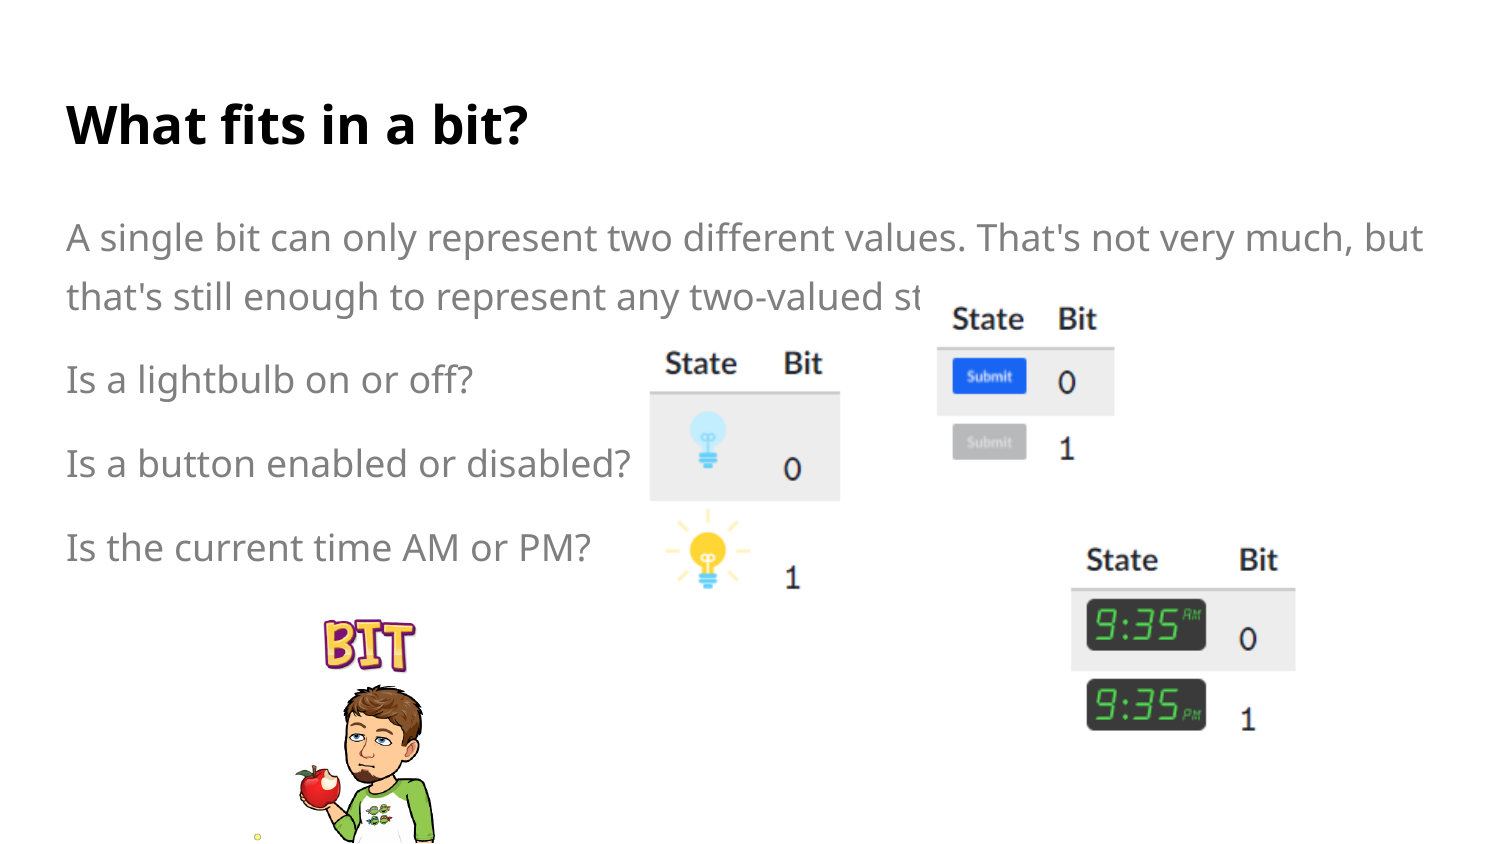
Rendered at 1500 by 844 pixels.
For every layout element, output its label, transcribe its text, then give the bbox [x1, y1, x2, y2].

list A single bit can only represent two different values. That's not very much, but that's still enough to represent any two-valued state. Is a lightbulb on or off? Is a button enabled or disabled? Is the current time AM or PM? [51, 189, 1449, 750]
picture [249, 603, 491, 844]
picture [919, 282, 1132, 493]
title What fits in a bit? [51, 72, 1449, 176]
picture [1050, 501, 1313, 781]
picture [636, 343, 864, 633]
